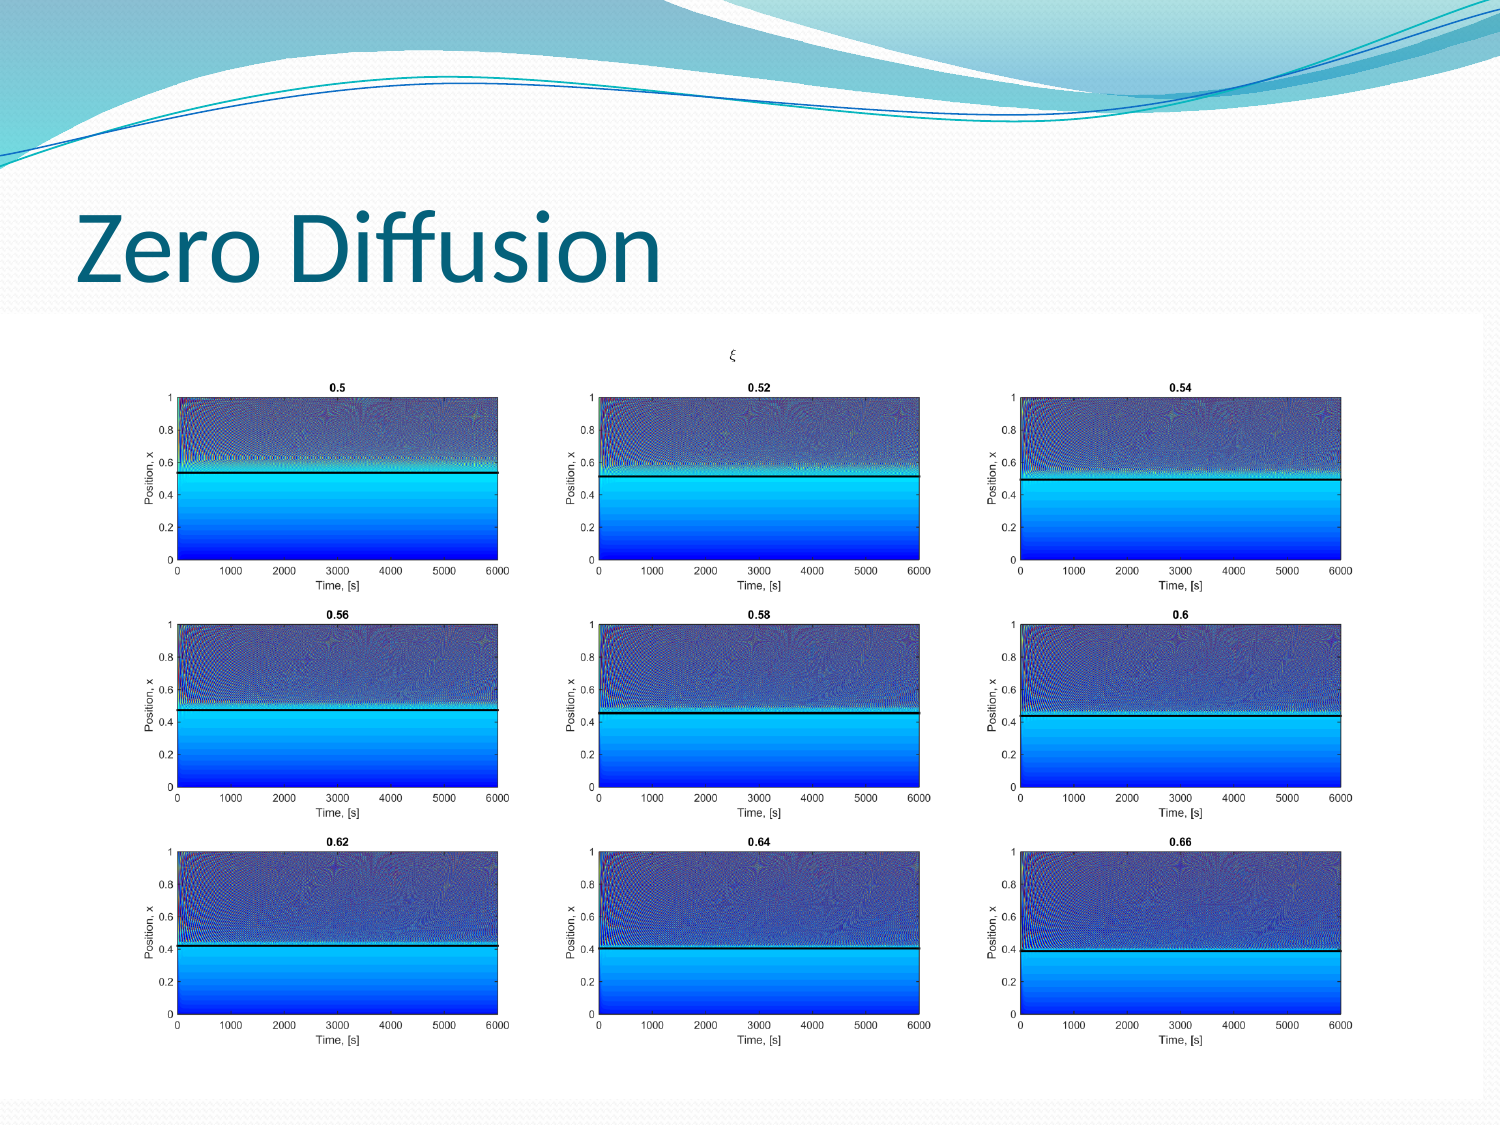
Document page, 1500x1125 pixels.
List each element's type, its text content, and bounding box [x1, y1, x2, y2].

title Zero Diffusion [75, 115, 1425, 303]
picture [0, 314, 1483, 1099]
